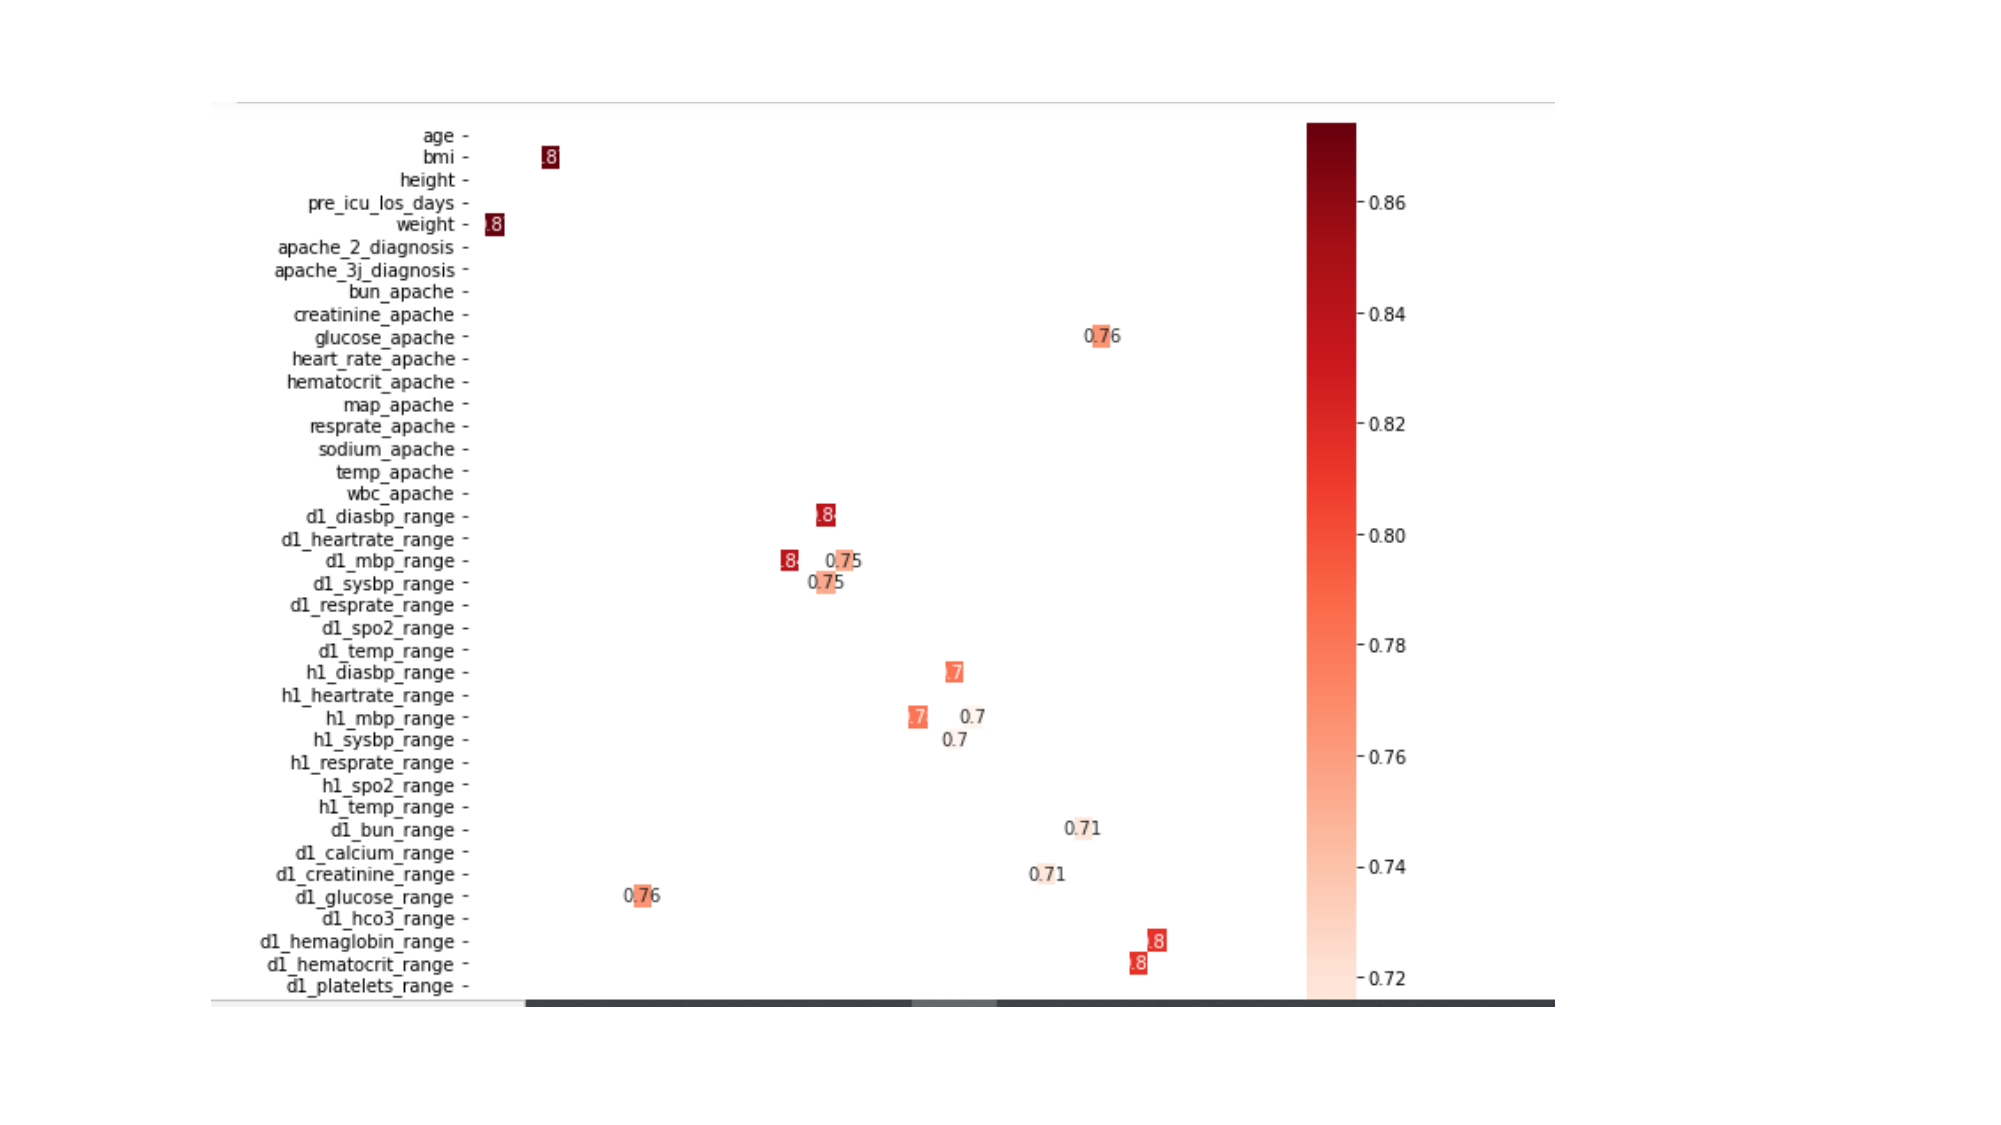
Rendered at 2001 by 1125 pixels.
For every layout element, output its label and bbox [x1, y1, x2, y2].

picture [211, 102, 1555, 1007]
